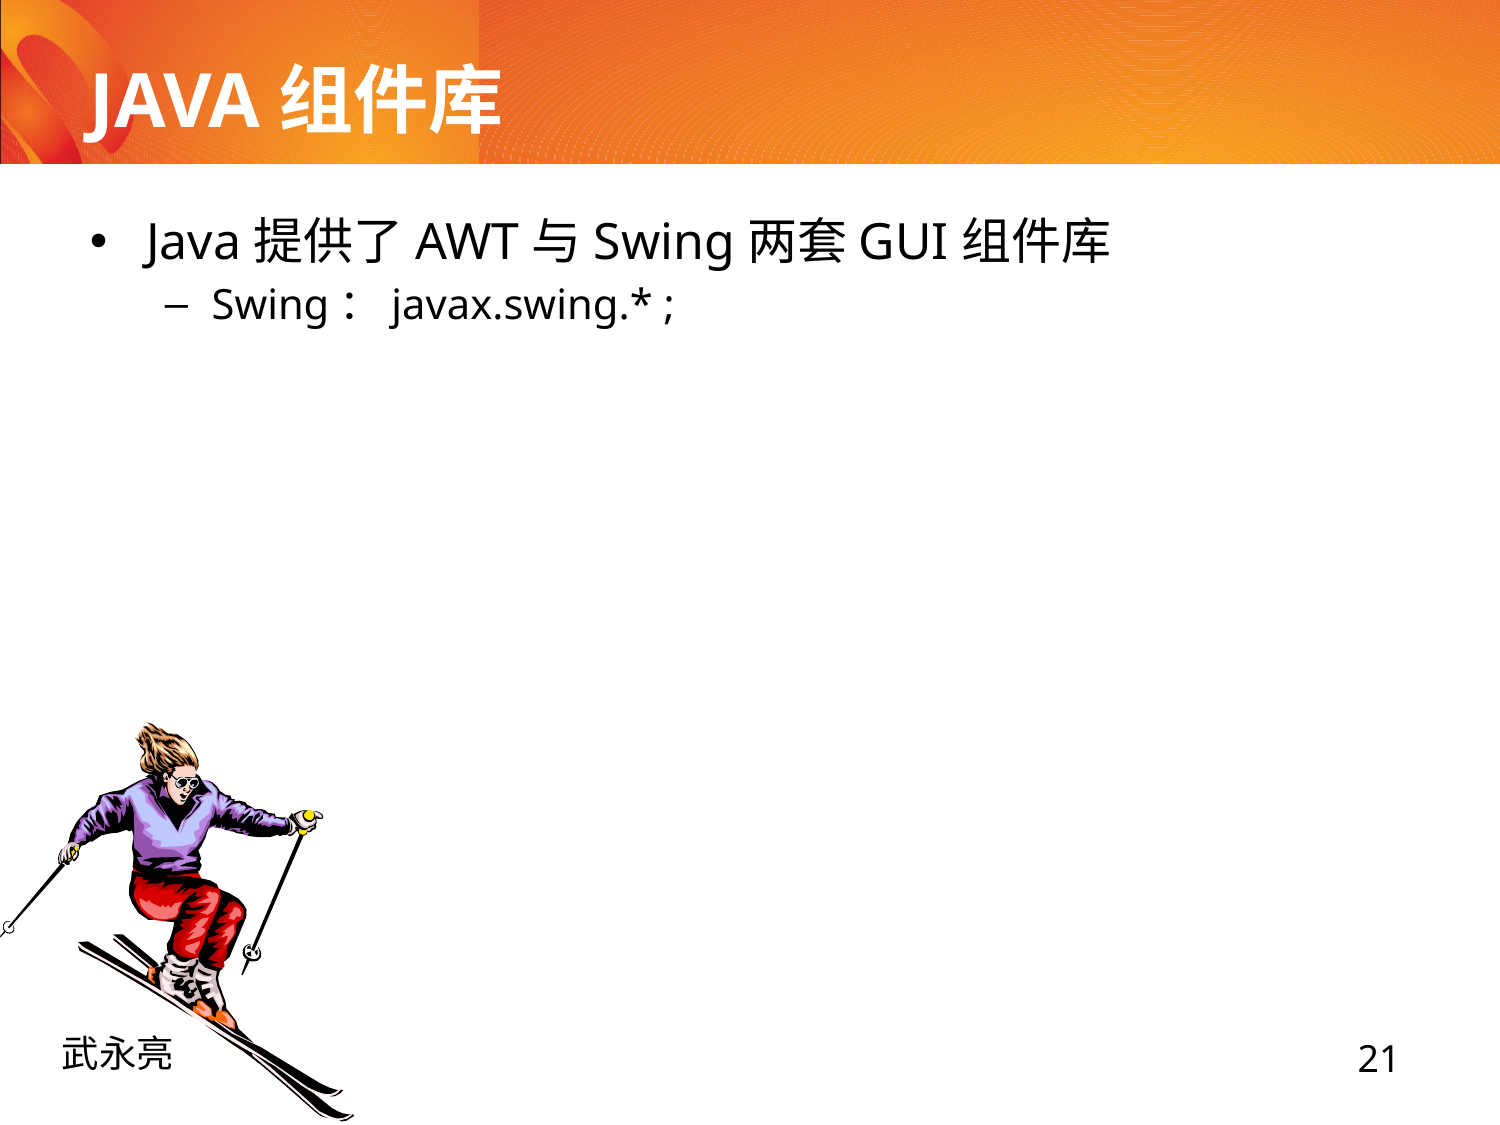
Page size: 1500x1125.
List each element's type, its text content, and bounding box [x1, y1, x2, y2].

picture [0, 717, 358, 1125]
list Java提供了AWT与Swing两套GUI组件库 Swing：javax.swing.* ; [75, 190, 1425, 1005]
picture [0, 0, 1500, 164]
title JAVA组件库 [75, 45, 1425, 167]
